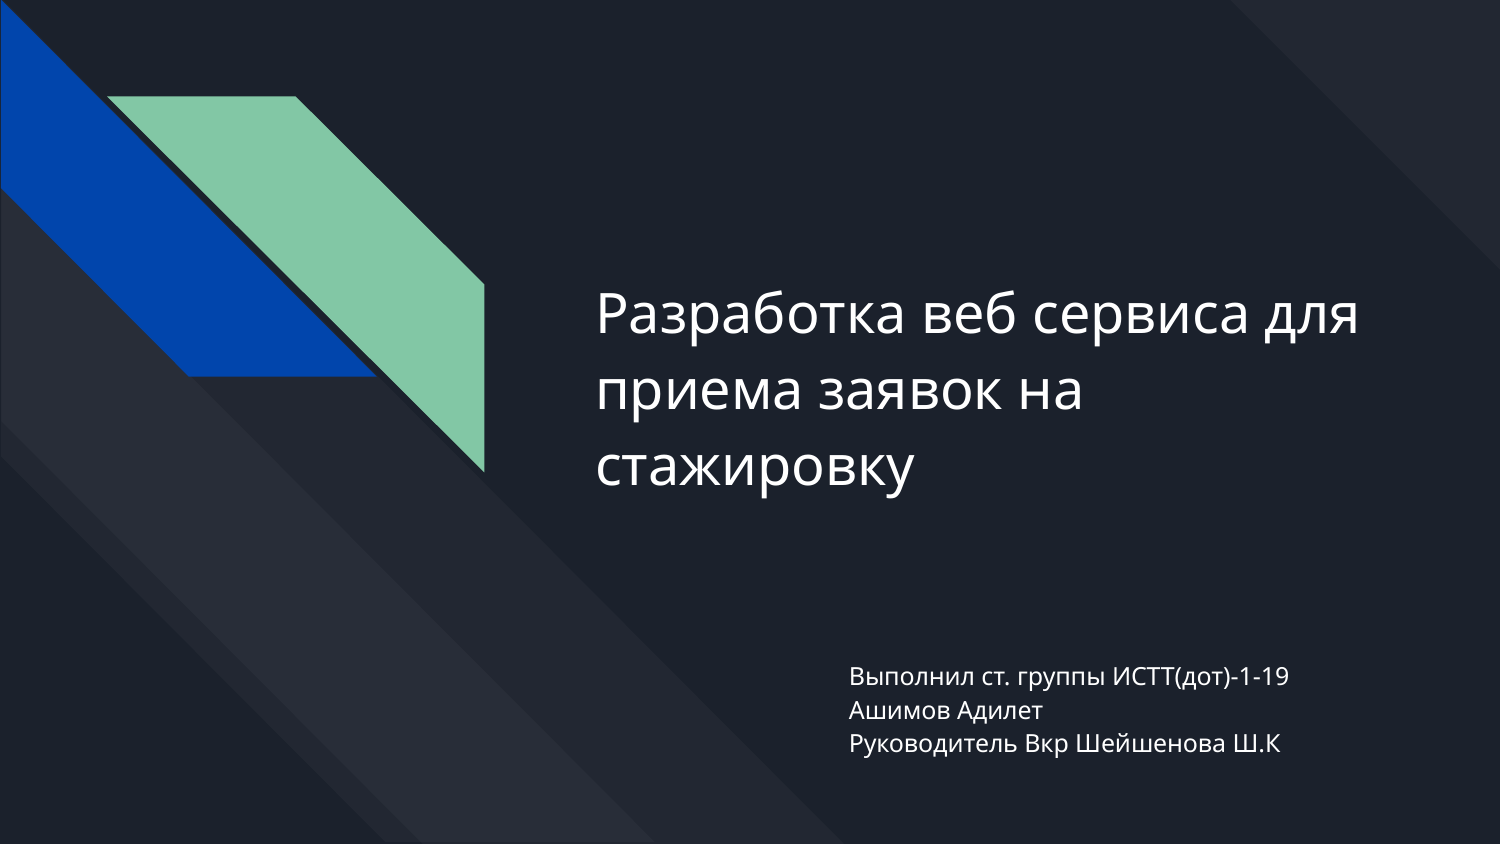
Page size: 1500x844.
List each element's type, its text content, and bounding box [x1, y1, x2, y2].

title Разработка веб сервиса для приема заявок на стажировку [580, 258, 1404, 518]
subtitle Выполнил ст. группы ИСТТ(дот)-1-19 Ашимов Адилет Руководитель Вкр Шейшенова Ш.К [833, 643, 1404, 776]
